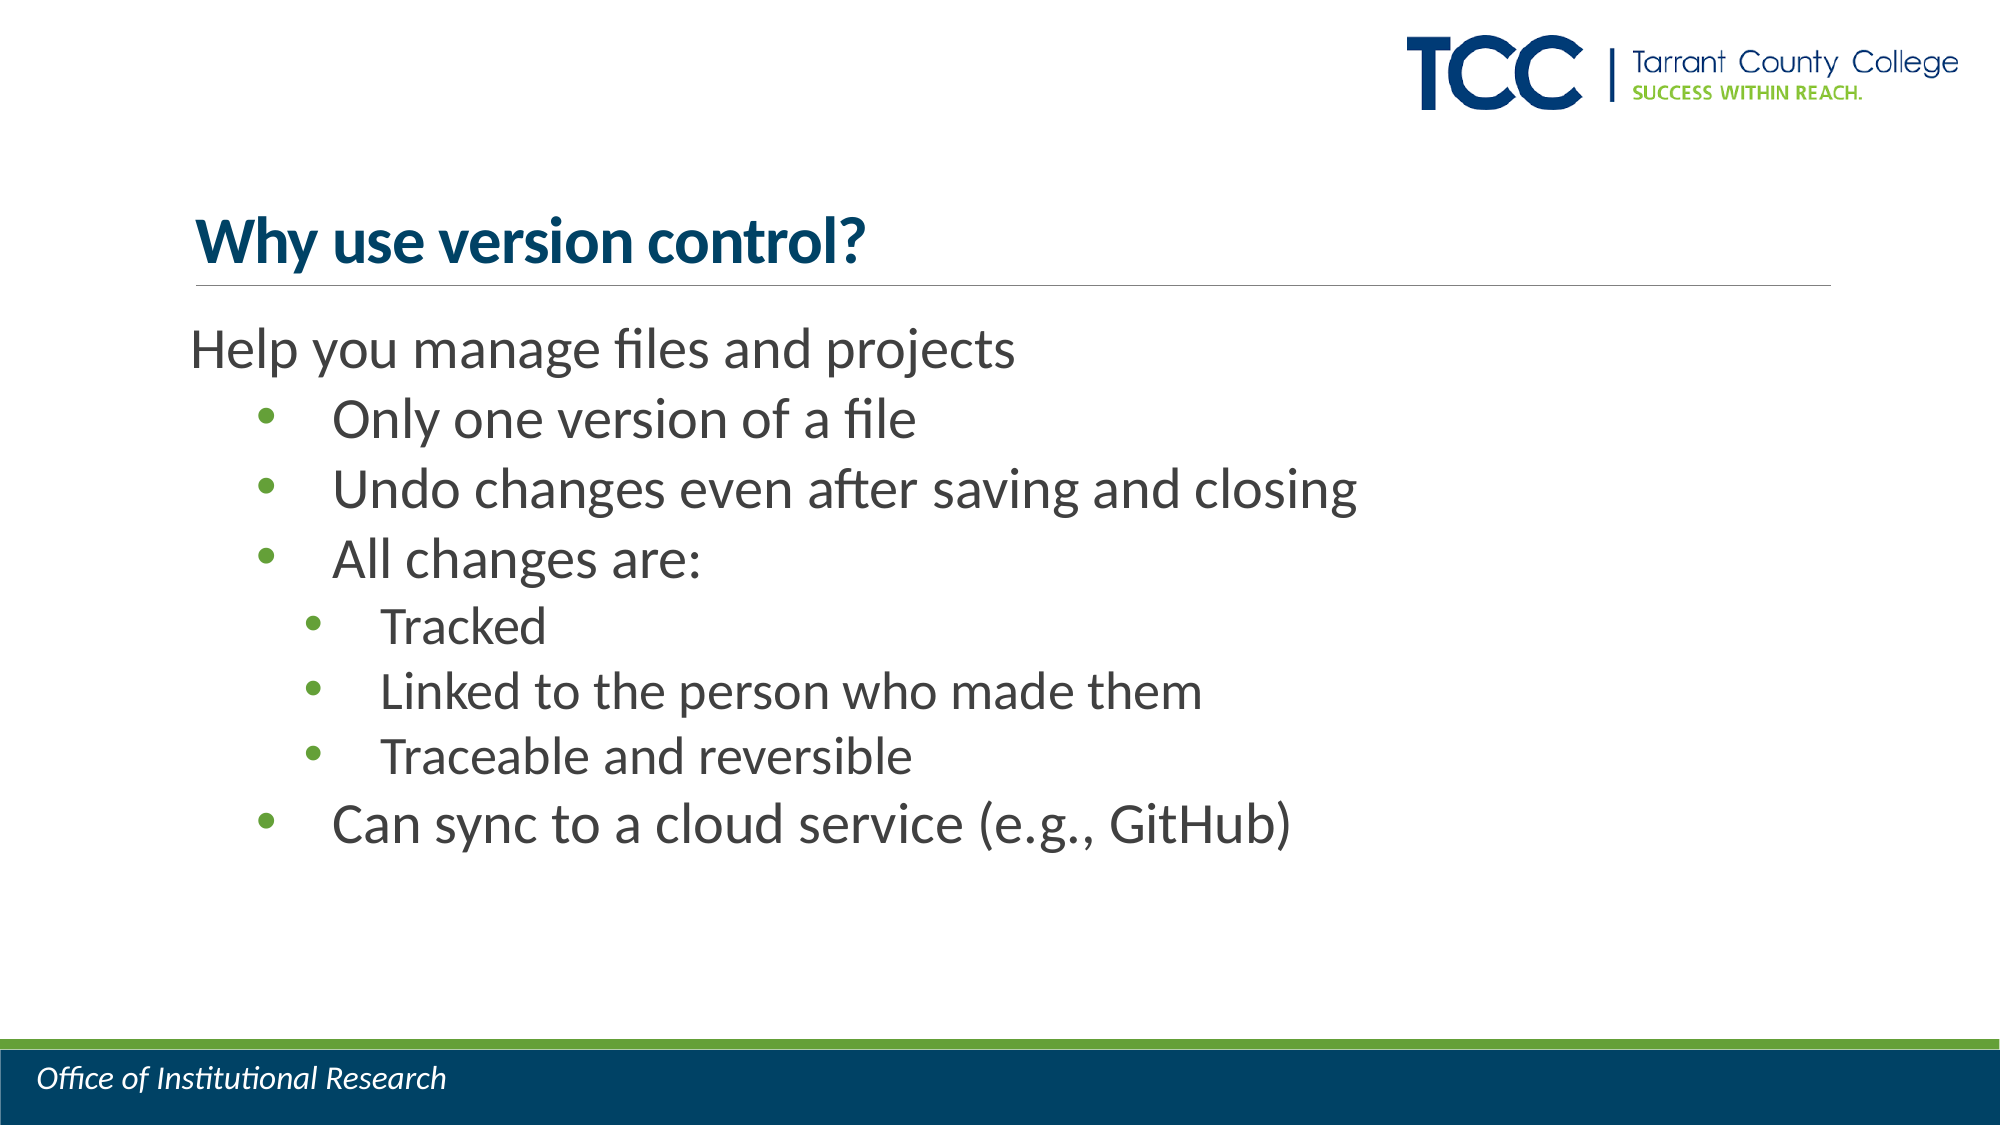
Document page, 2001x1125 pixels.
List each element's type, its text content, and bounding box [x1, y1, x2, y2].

list Help you manage files and projects Only one version of a file Undo changes even after saving and closing All changes are: Tracked Linked to the person who made them Traceable and reversible Can sync to a cloud service (e.g., GitHub) [180, 302, 1830, 963]
title Why use version control? [180, 47, 1830, 285]
text_box Office of Institutional Research [21, 1049, 828, 1104]
picture [1407, 35, 1959, 111]
